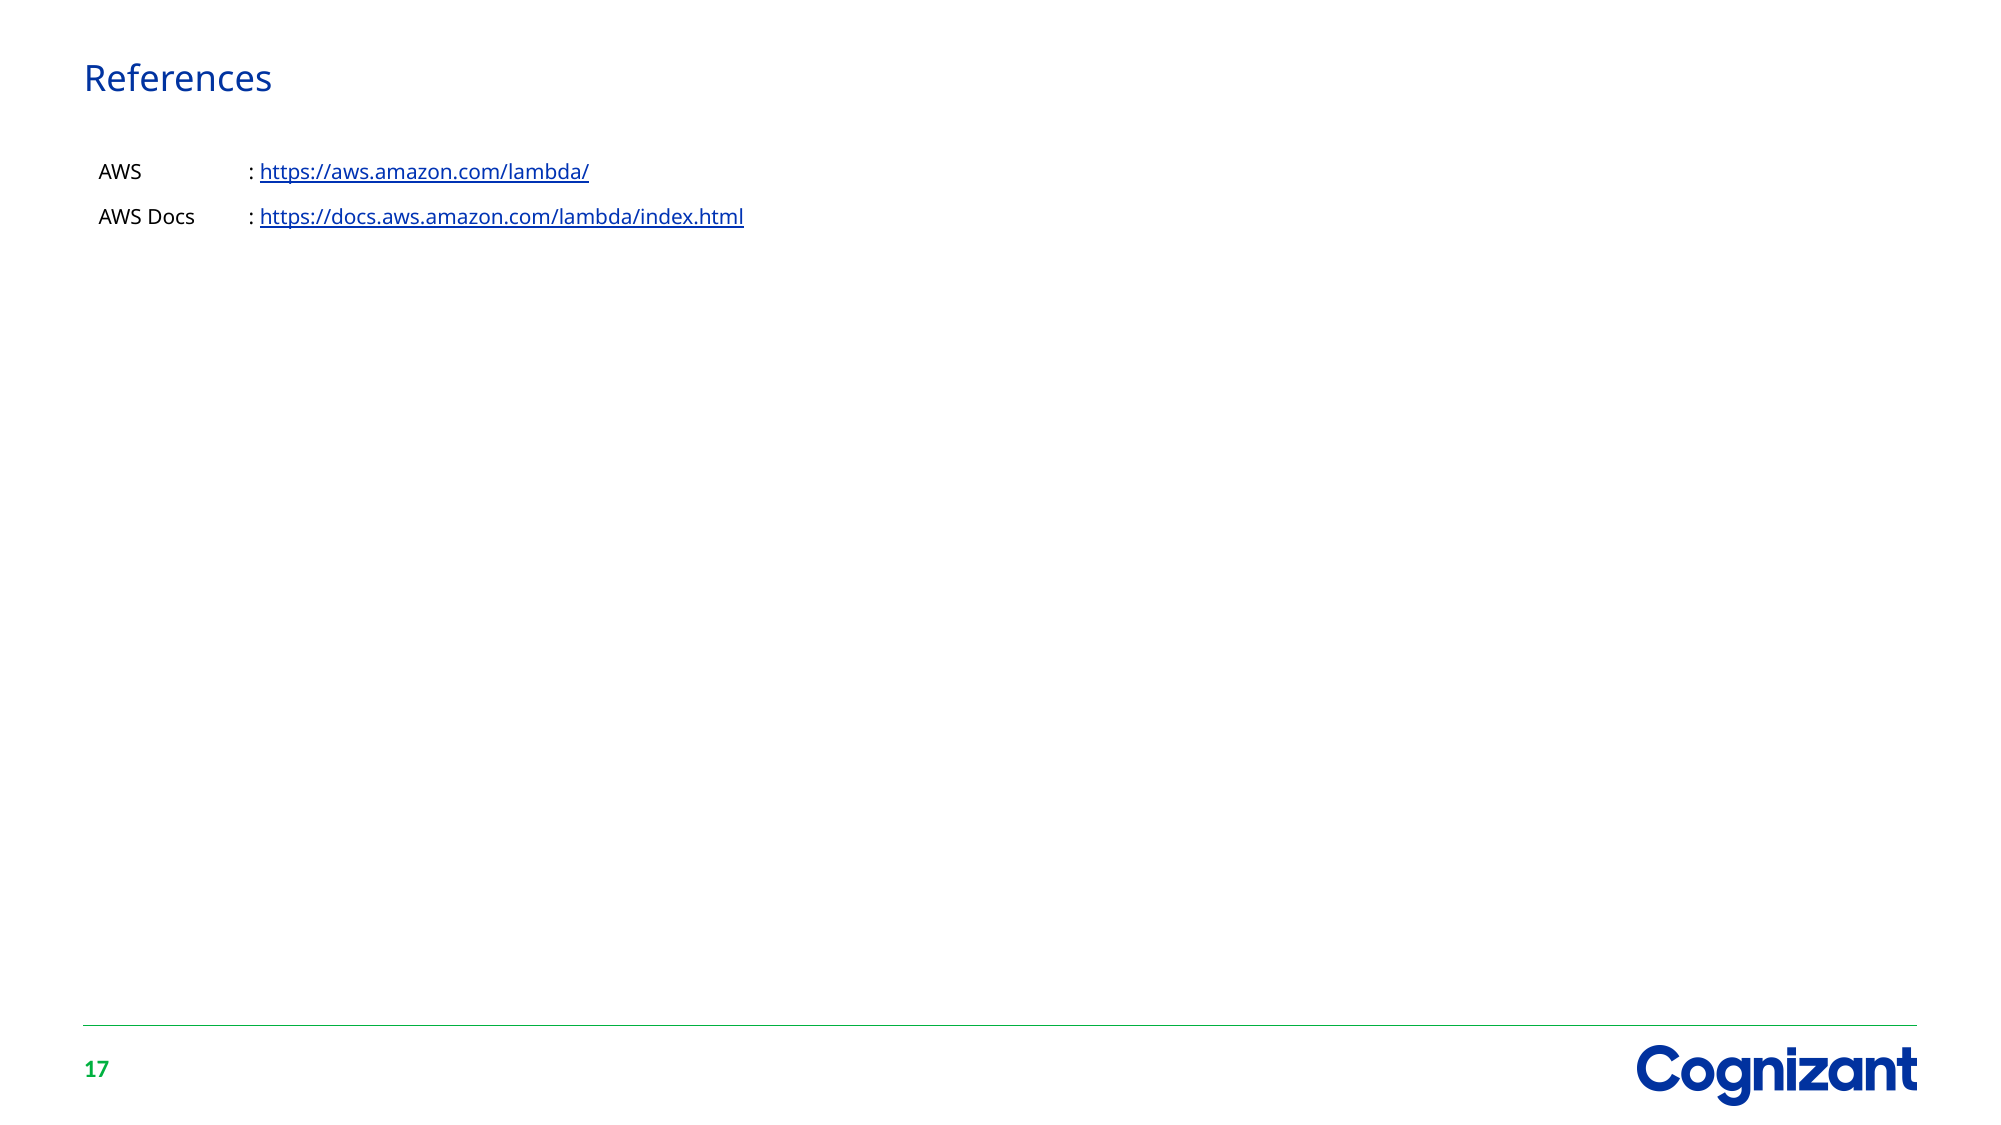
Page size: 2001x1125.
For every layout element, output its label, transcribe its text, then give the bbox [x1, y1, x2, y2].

picture [1637, 1045, 1917, 1106]
text_box AWS : https://aws.amazon.com/lambda/ AWS Docs : https://docs.aws.amazon.com/lambda/index.html [83, 151, 1810, 483]
title References [83, 60, 1918, 100]
slide_number 17 [83, 1050, 134, 1084]
